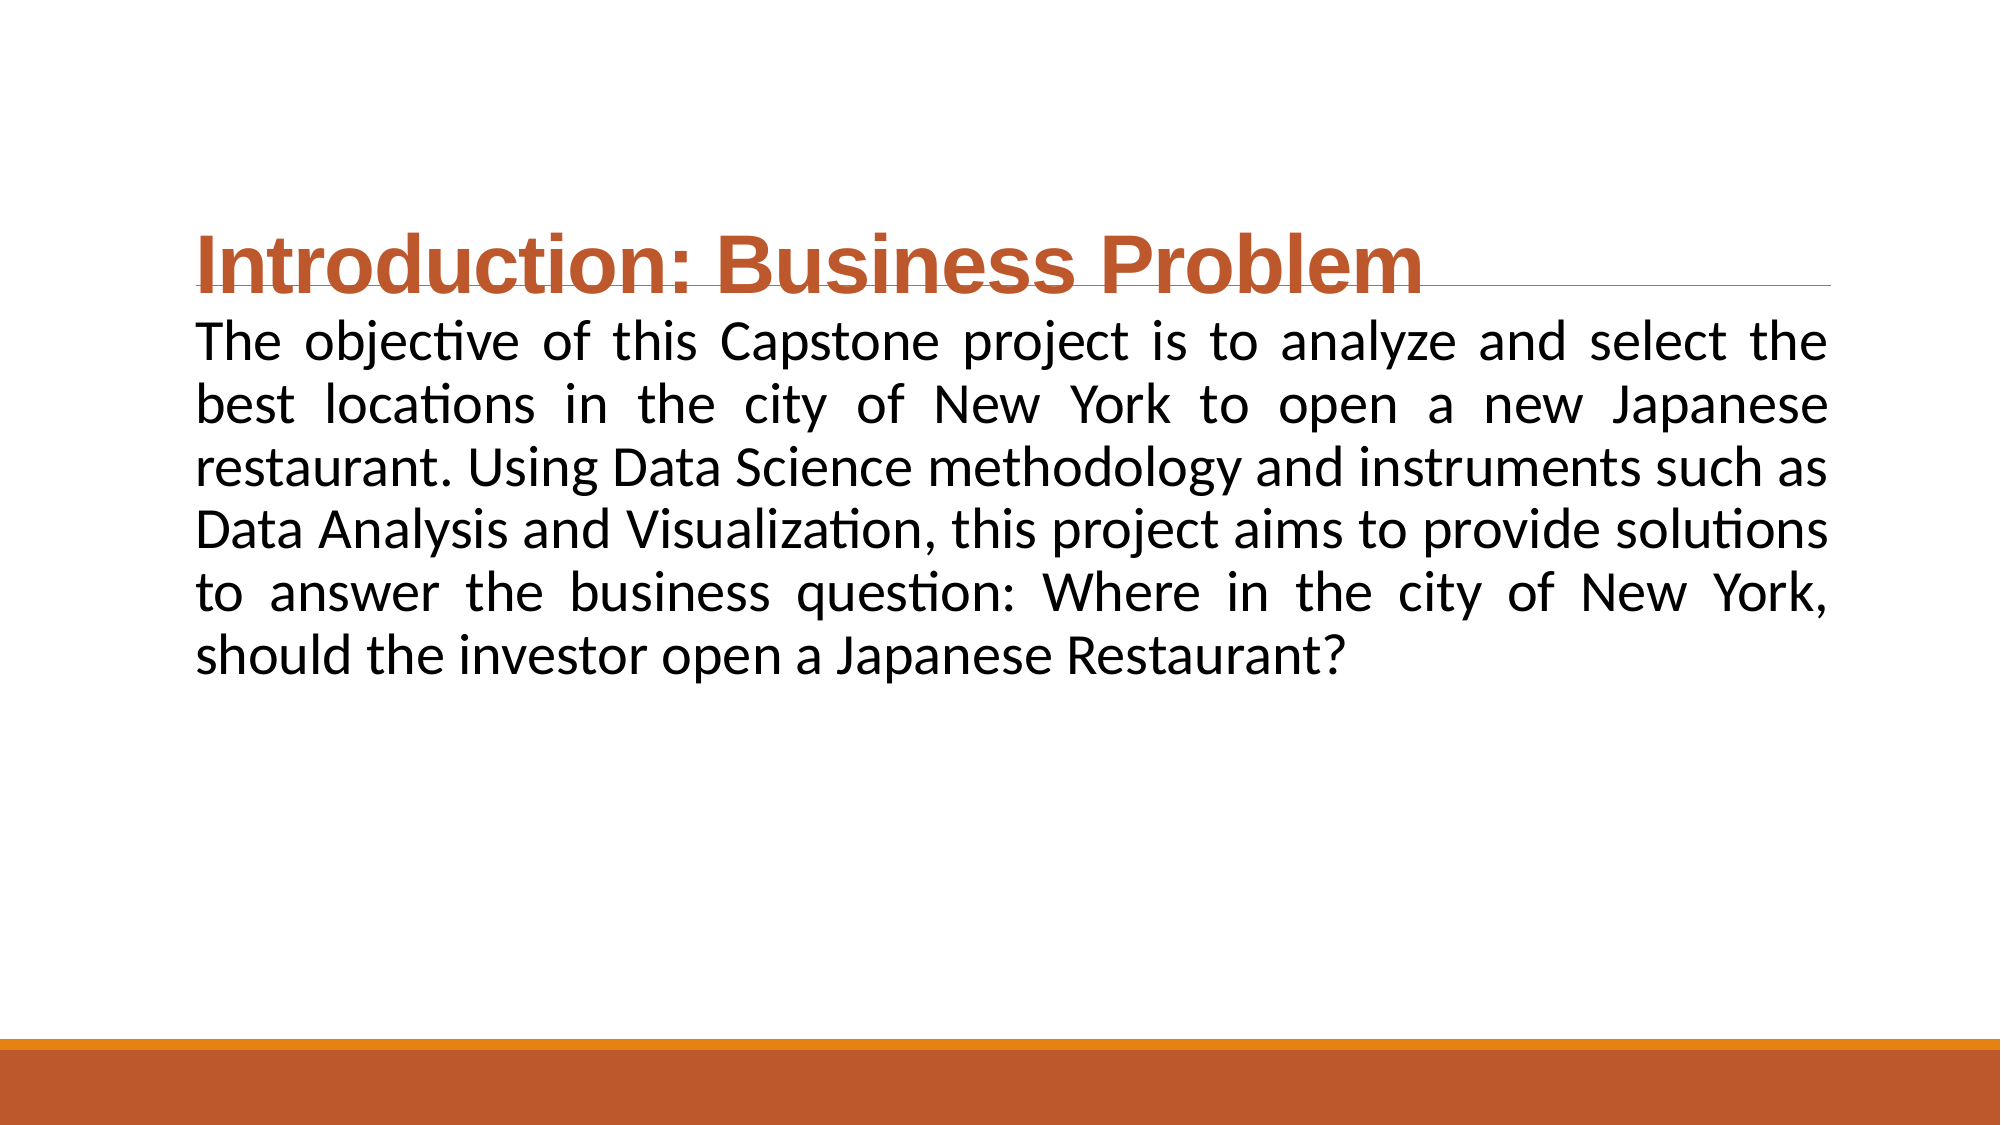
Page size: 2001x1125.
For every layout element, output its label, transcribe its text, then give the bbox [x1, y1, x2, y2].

title Introduction: Business Problem [180, 44, 1830, 302]
list The objective of this Capstone project is to analyze and select the best locations in the city of New York to open a new Japanese restaurant. Using Data Science methodology and instruments such as Data Analysis and Visualization, this project aims to provide solutions to answer the business question: Where in the city of New York, should the investor open a Japanese Restaurant? [180, 302, 1830, 963]
